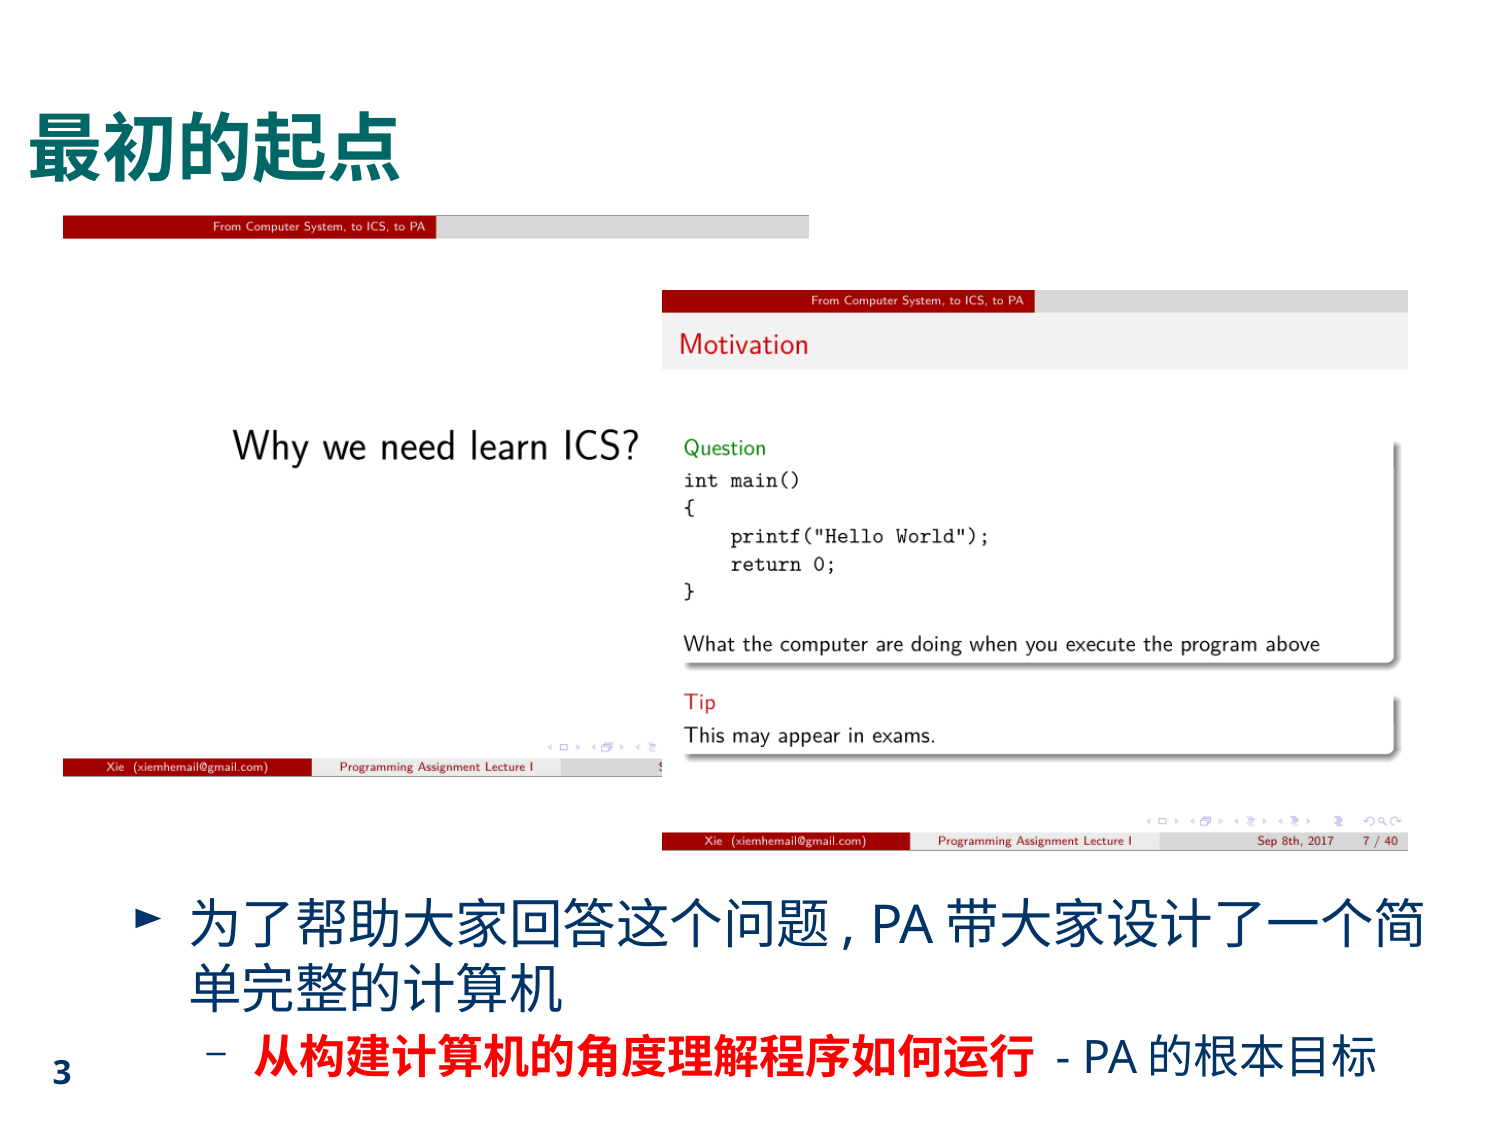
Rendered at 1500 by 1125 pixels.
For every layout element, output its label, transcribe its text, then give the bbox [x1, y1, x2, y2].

title 最初的起点 [12, 11, 1313, 200]
slide_number 3 [13, 1023, 111, 1105]
picture [63, 215, 1408, 851]
list 为了帮助大家回答这个问题, PA带大家设计了一个简单完整的计算机 从构建计算机的角度理解程序如何运行 - PA的根本目标 [116, 882, 1471, 1095]
